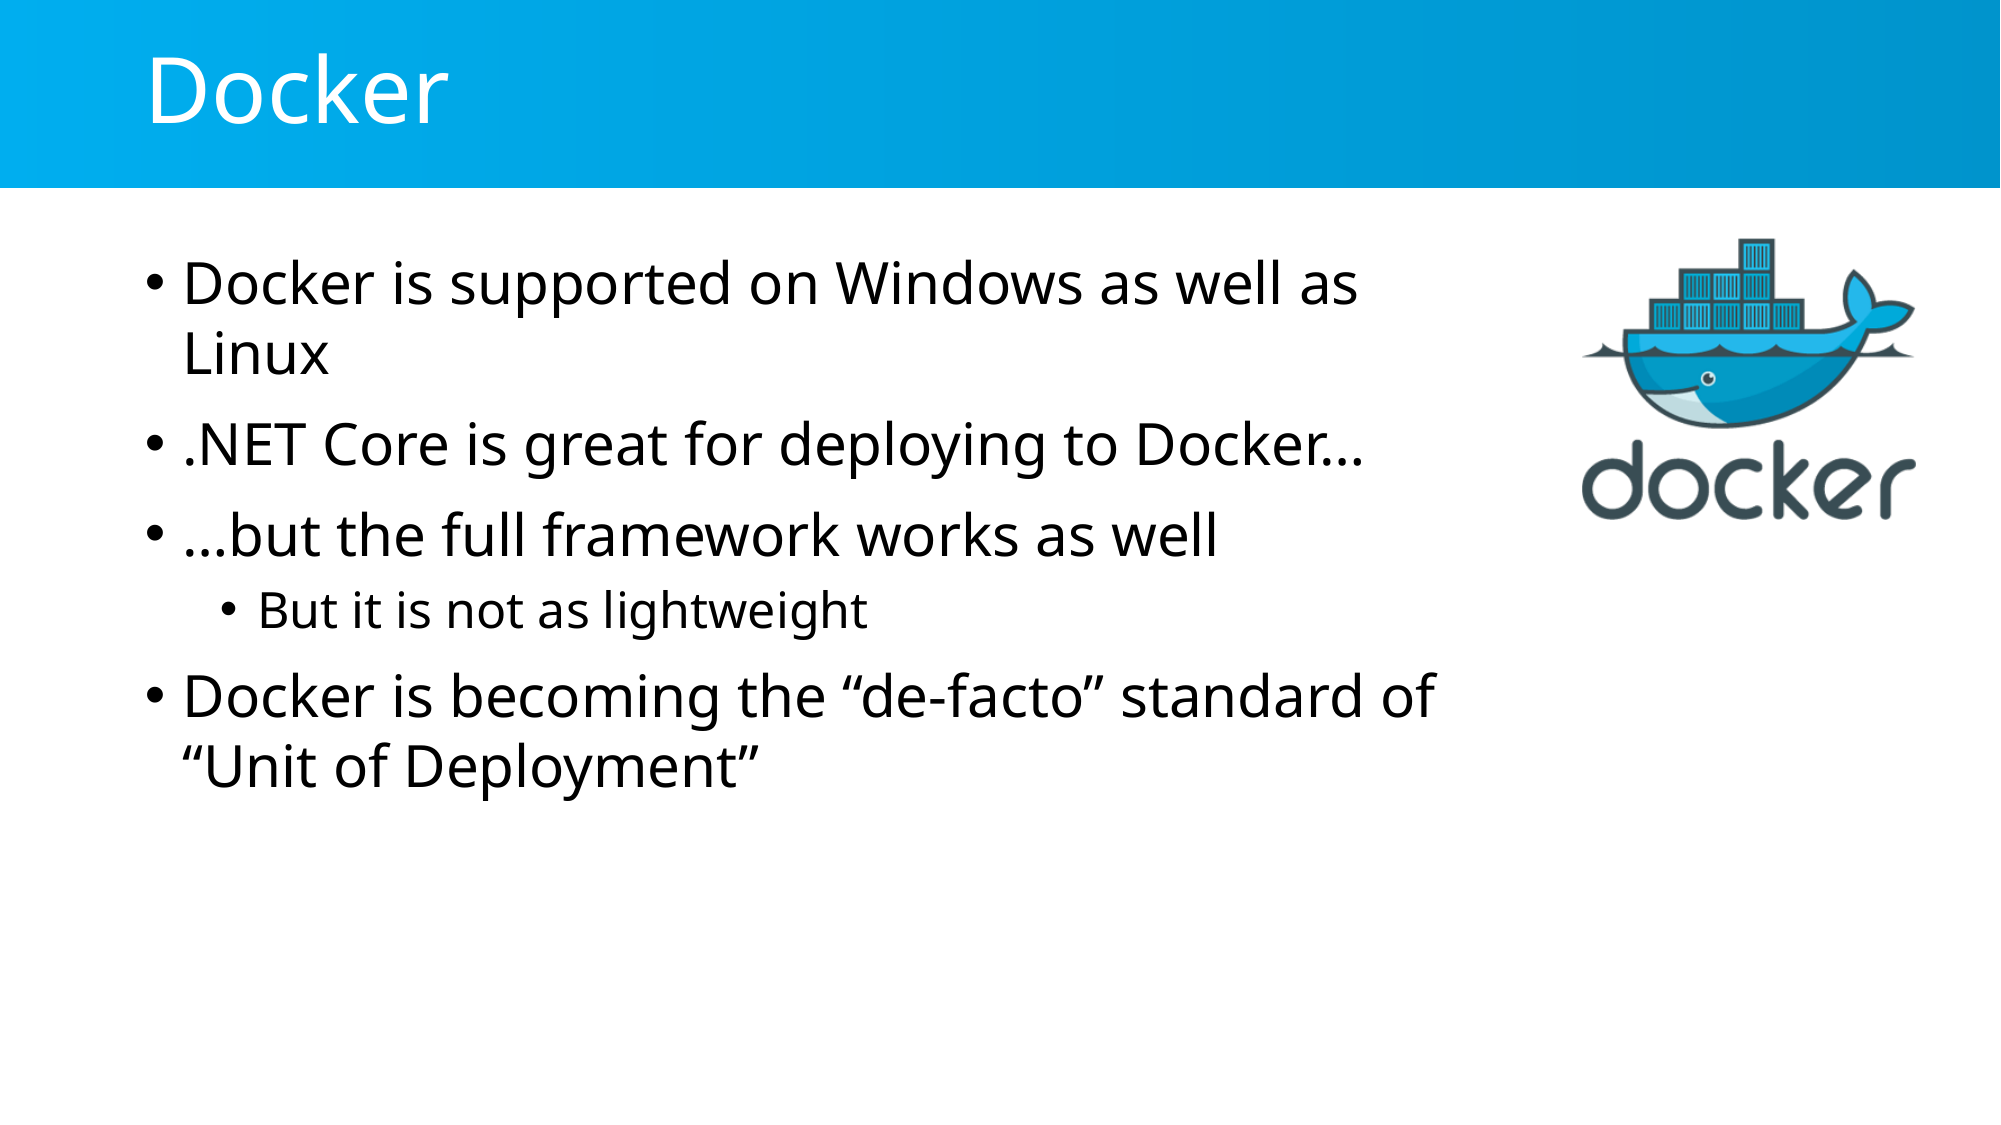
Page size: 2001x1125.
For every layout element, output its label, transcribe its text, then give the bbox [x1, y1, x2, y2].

picture [1581, 238, 1916, 520]
title Docker [136, 0, 1863, 188]
list Docker is supported on Windows as well as Linux .NET Core is great for deploying to Docker… …but the full framework works as well But it is not as lightweight Docker is becoming the “de-facto” standard of “Unit of Deployment” [136, 238, 1506, 944]
